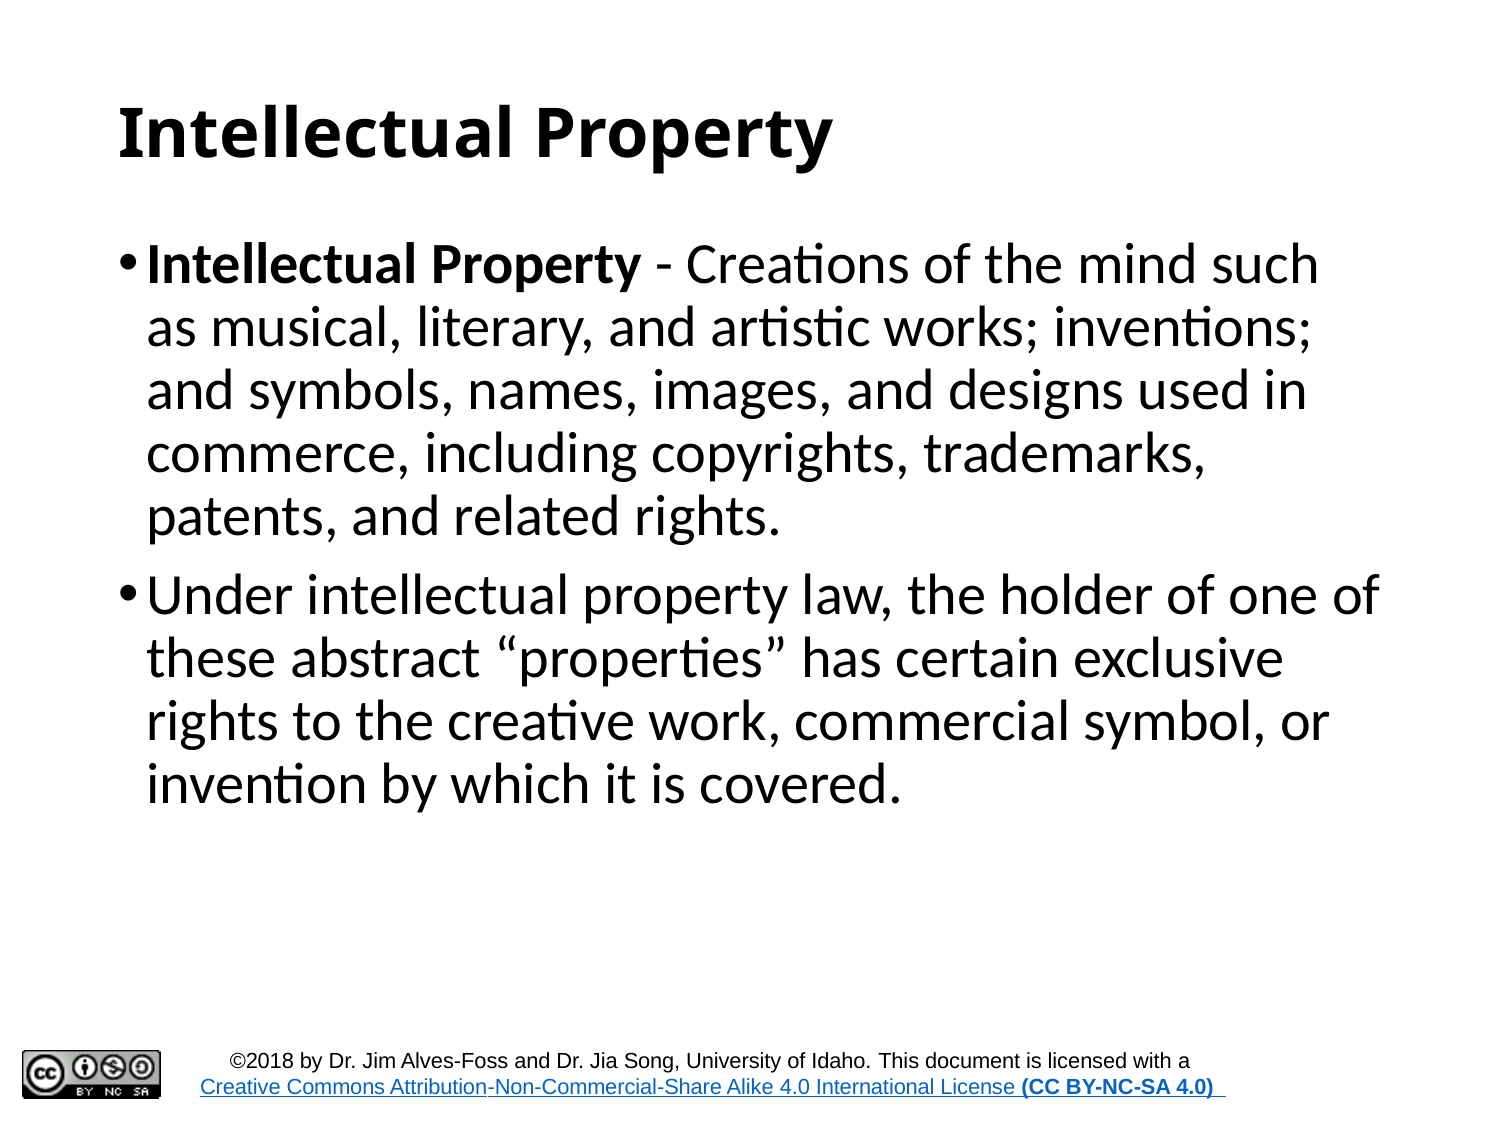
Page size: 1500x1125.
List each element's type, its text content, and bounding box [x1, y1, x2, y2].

picture [22, 1050, 161, 1099]
title Intellectual Property [102, 59, 1398, 211]
list Intellectual Property - Creations of the mind such as musical, literary, and artistic works; inventions; and symbols, names, images, and designs used in commerce, including copyrights, trademarks, patents, and related rights. Under intellectual property law, the holder of one of these abstract “properties” has certain exclusive rights to the creative work, commercial symbol, or invention by which it is covered. [102, 225, 1398, 1014]
